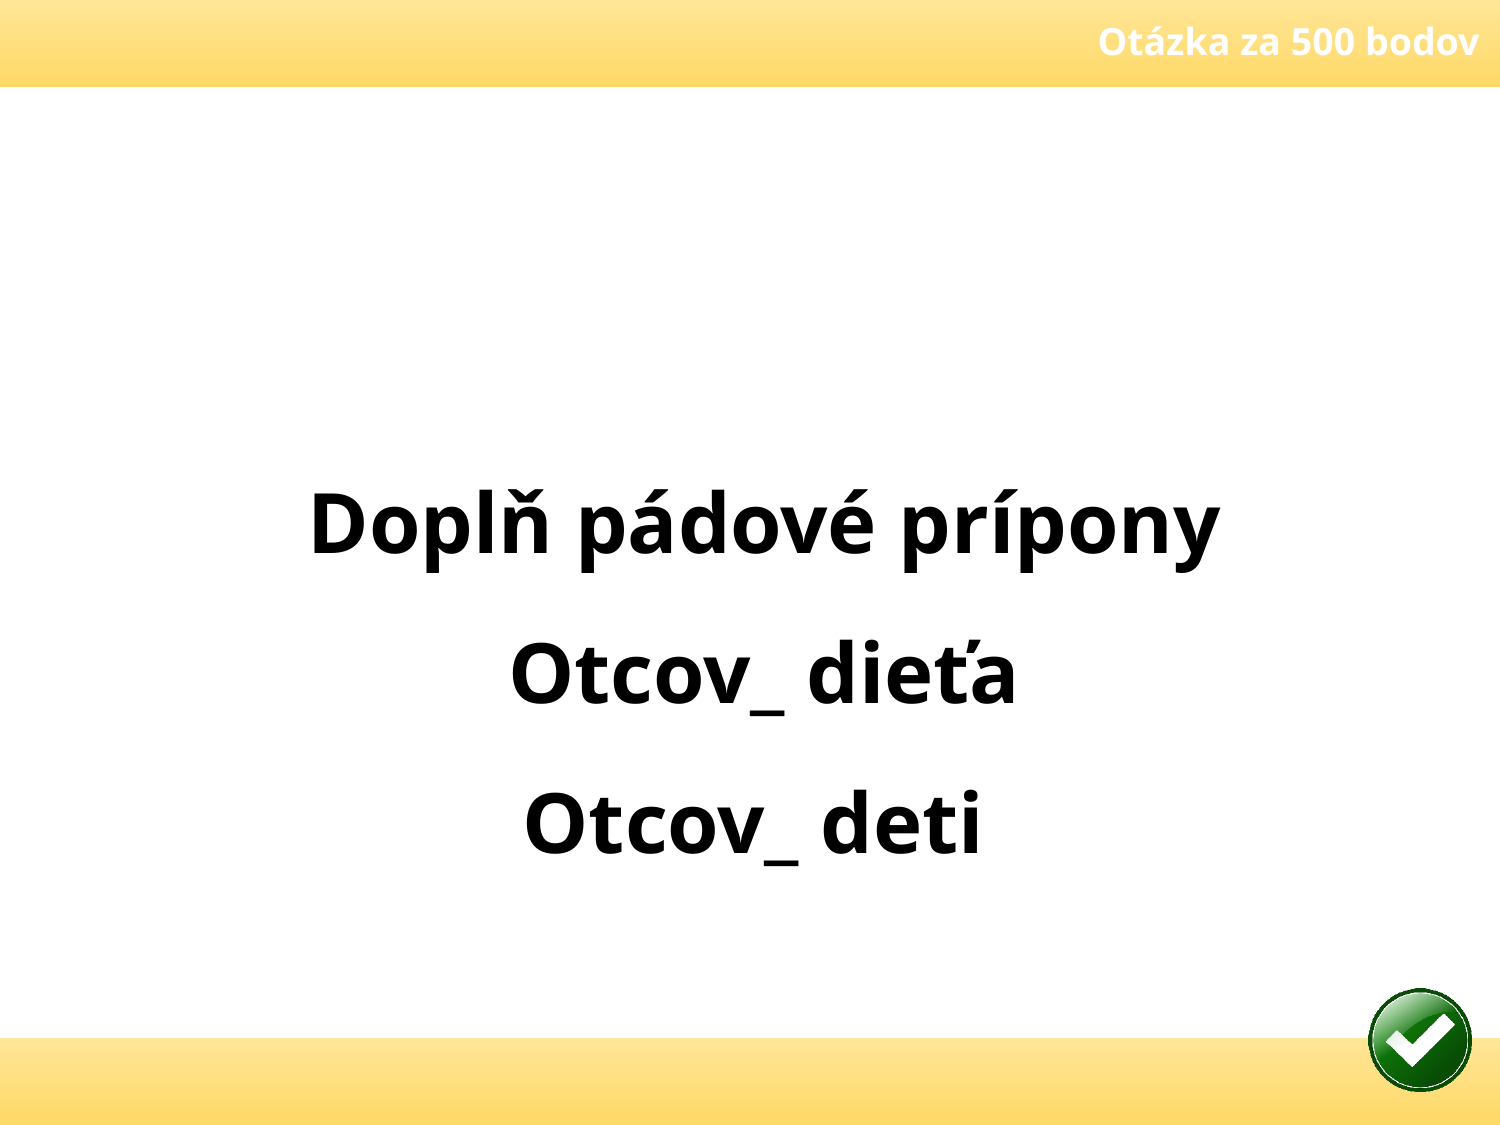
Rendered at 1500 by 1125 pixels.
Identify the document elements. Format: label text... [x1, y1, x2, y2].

text_box Otázka za 500 bodov [1082, 11, 1495, 71]
text_box [0, 0, 1500, 87]
picture [1368, 988, 1472, 1092]
text_box [0, 1038, 1500, 1125]
text_box Doplň pádové prípony Otcov_ dieťa Otcov_ deti [57, 412, 1472, 878]
